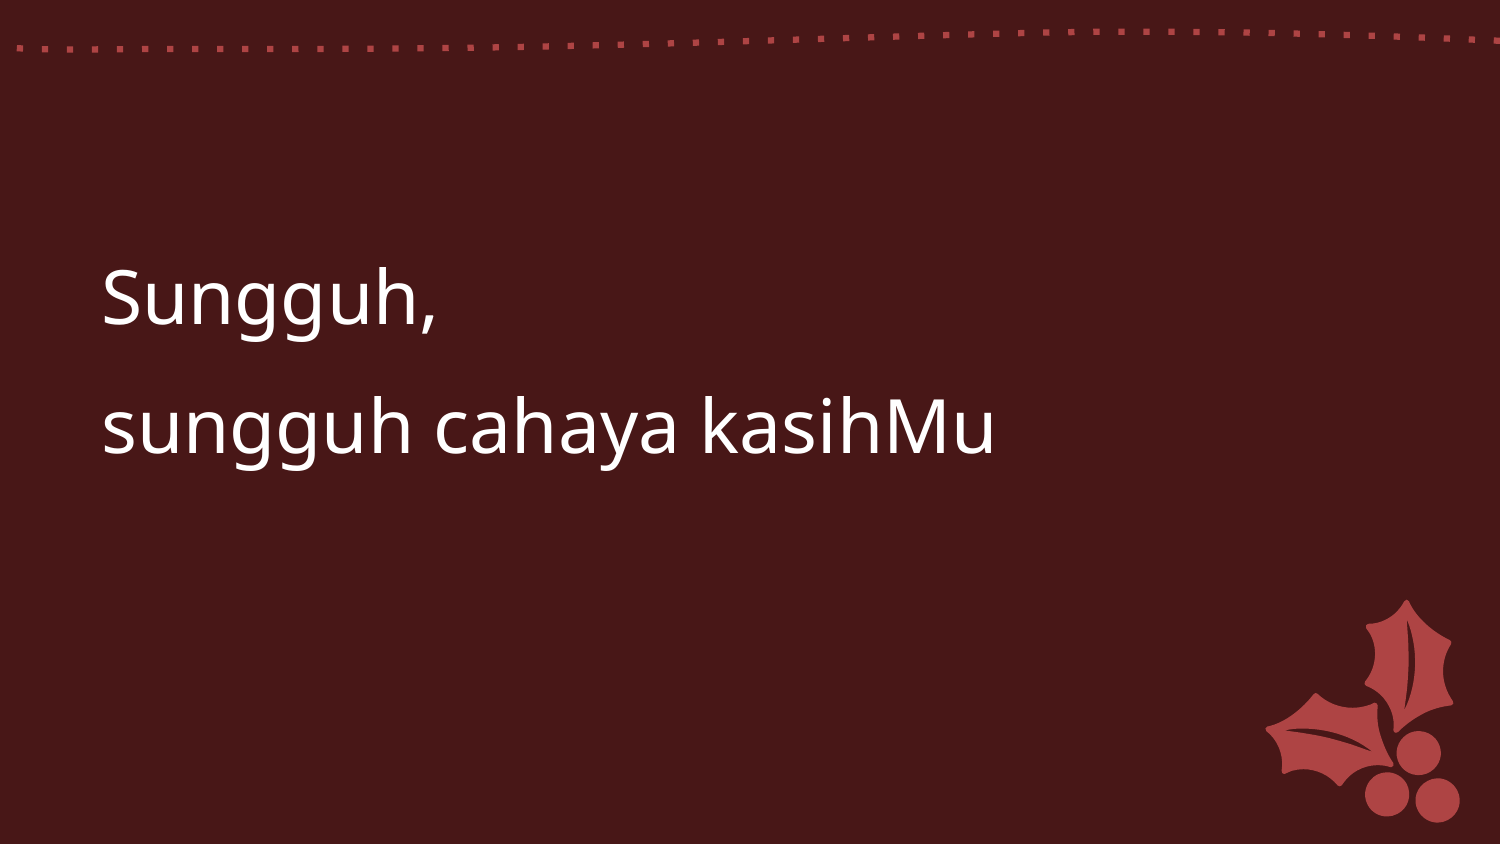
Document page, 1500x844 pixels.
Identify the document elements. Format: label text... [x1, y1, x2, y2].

text_box Sungguh, sungguh cahaya kasihMu [61, 221, 1425, 722]
